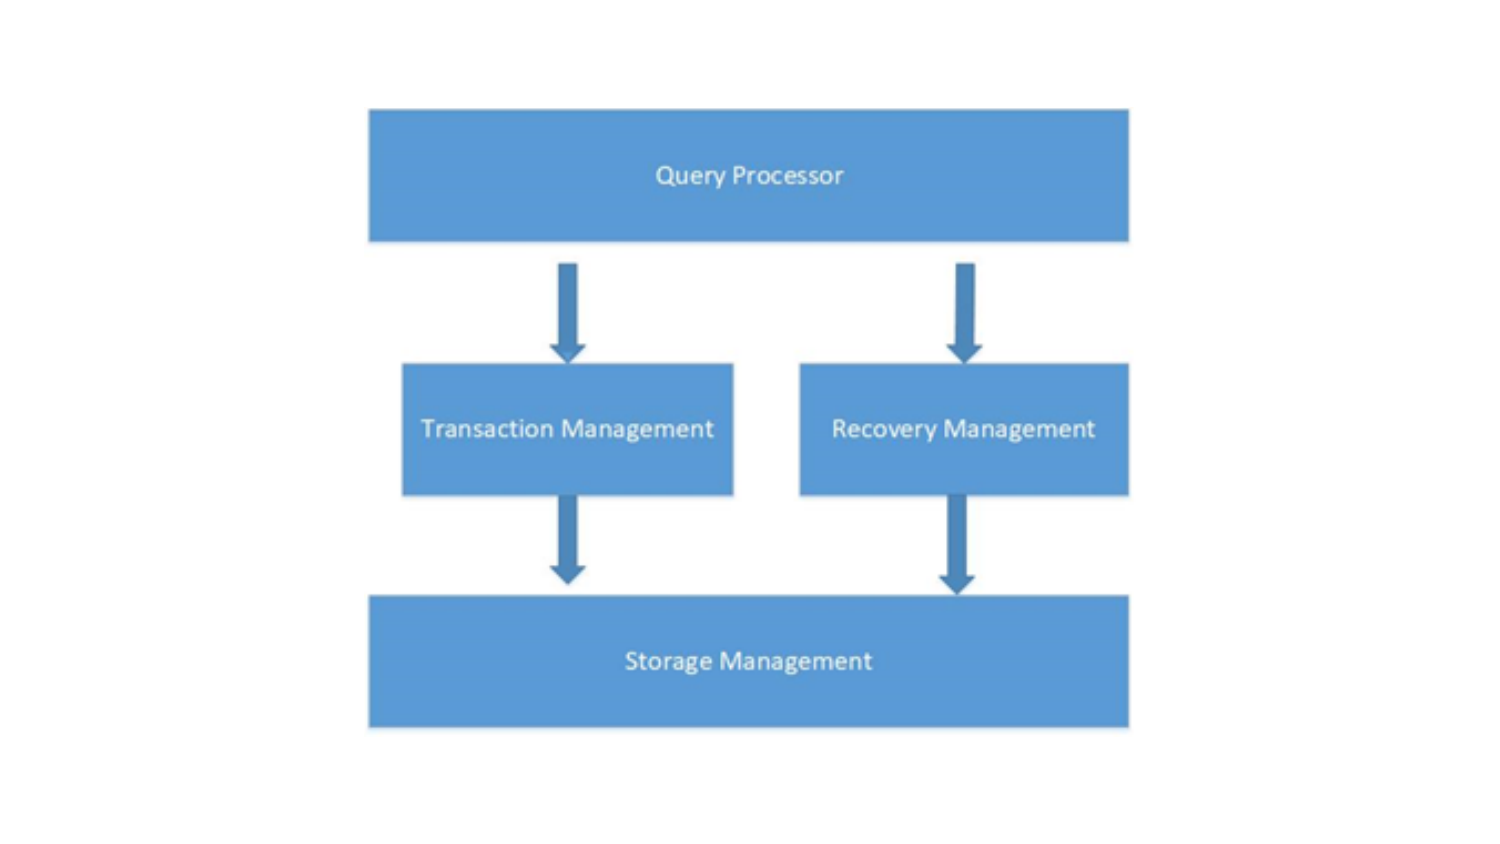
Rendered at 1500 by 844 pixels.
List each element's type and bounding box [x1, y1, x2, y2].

picture [364, 106, 1136, 737]
